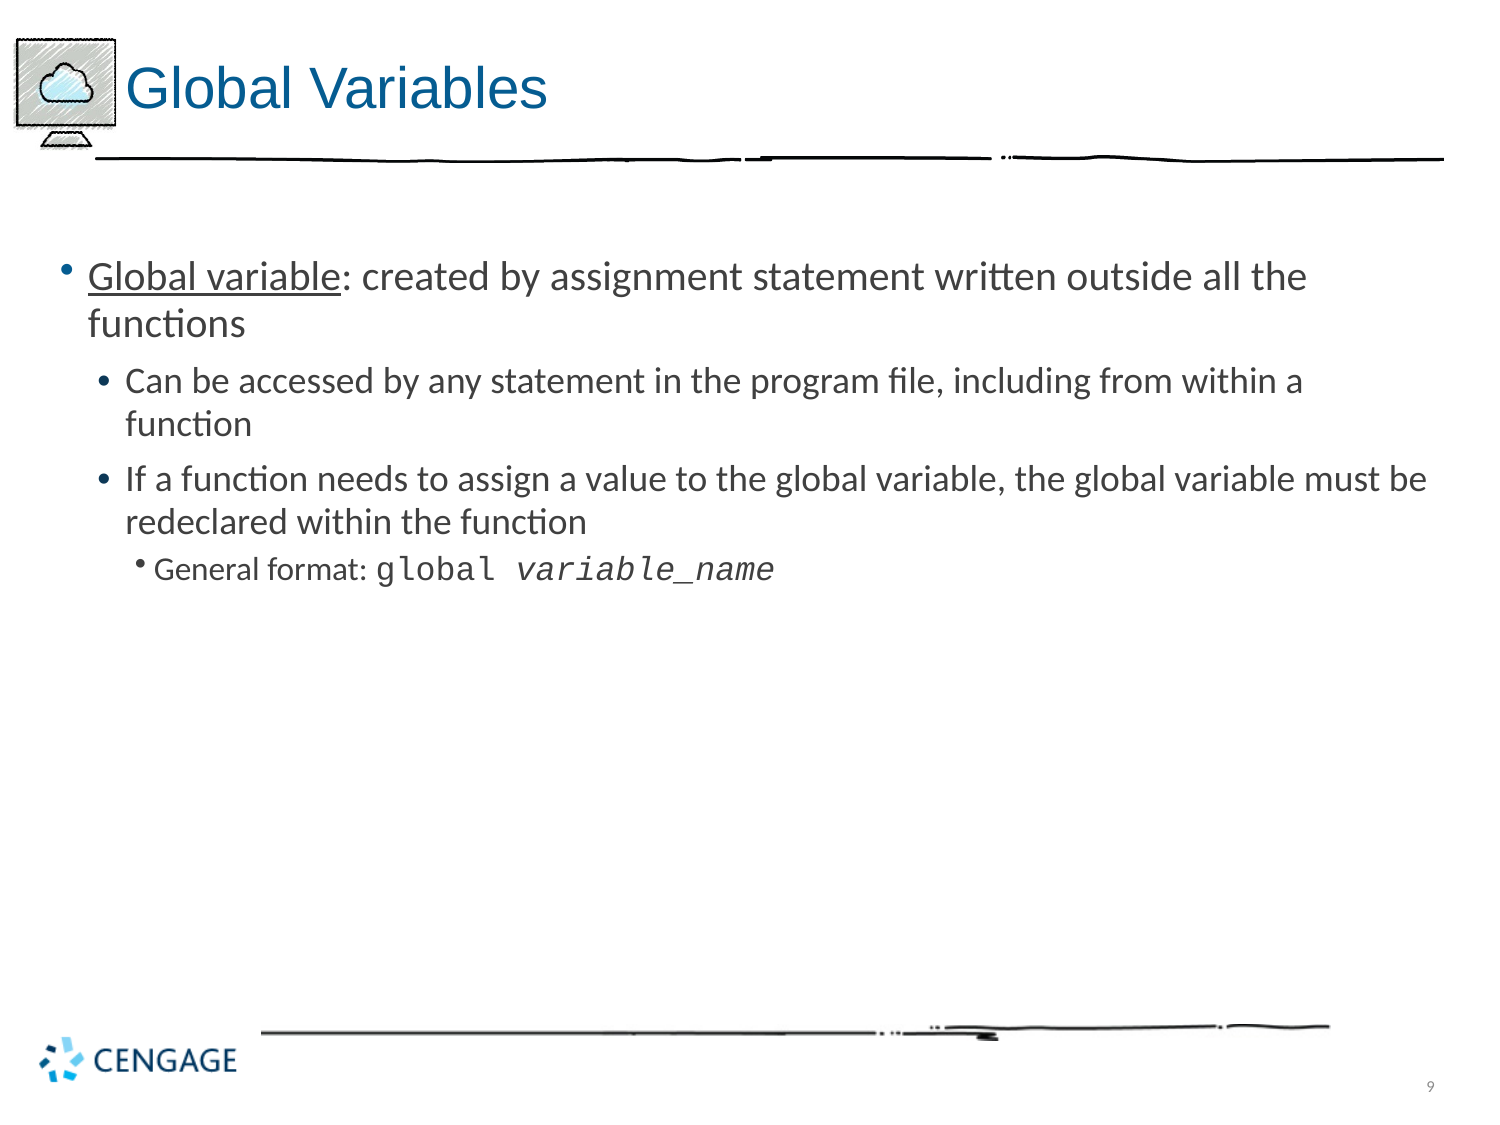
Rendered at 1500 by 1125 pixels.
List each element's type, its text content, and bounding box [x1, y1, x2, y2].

title Global Variables [125, 60, 1442, 121]
picture [261, 1024, 1331, 1041]
picture [13, 36, 117, 151]
list Global variable: created by assignment statement written outside all the functions Can be accessed by any statement in the program file, including from within a function If a function needs to assign a value to the global variable, the global variable must be redeclared within the function General format: global variable_name [59, 252, 1441, 485]
picture [19, 1023, 249, 1095]
picture [95, 155, 1444, 163]
